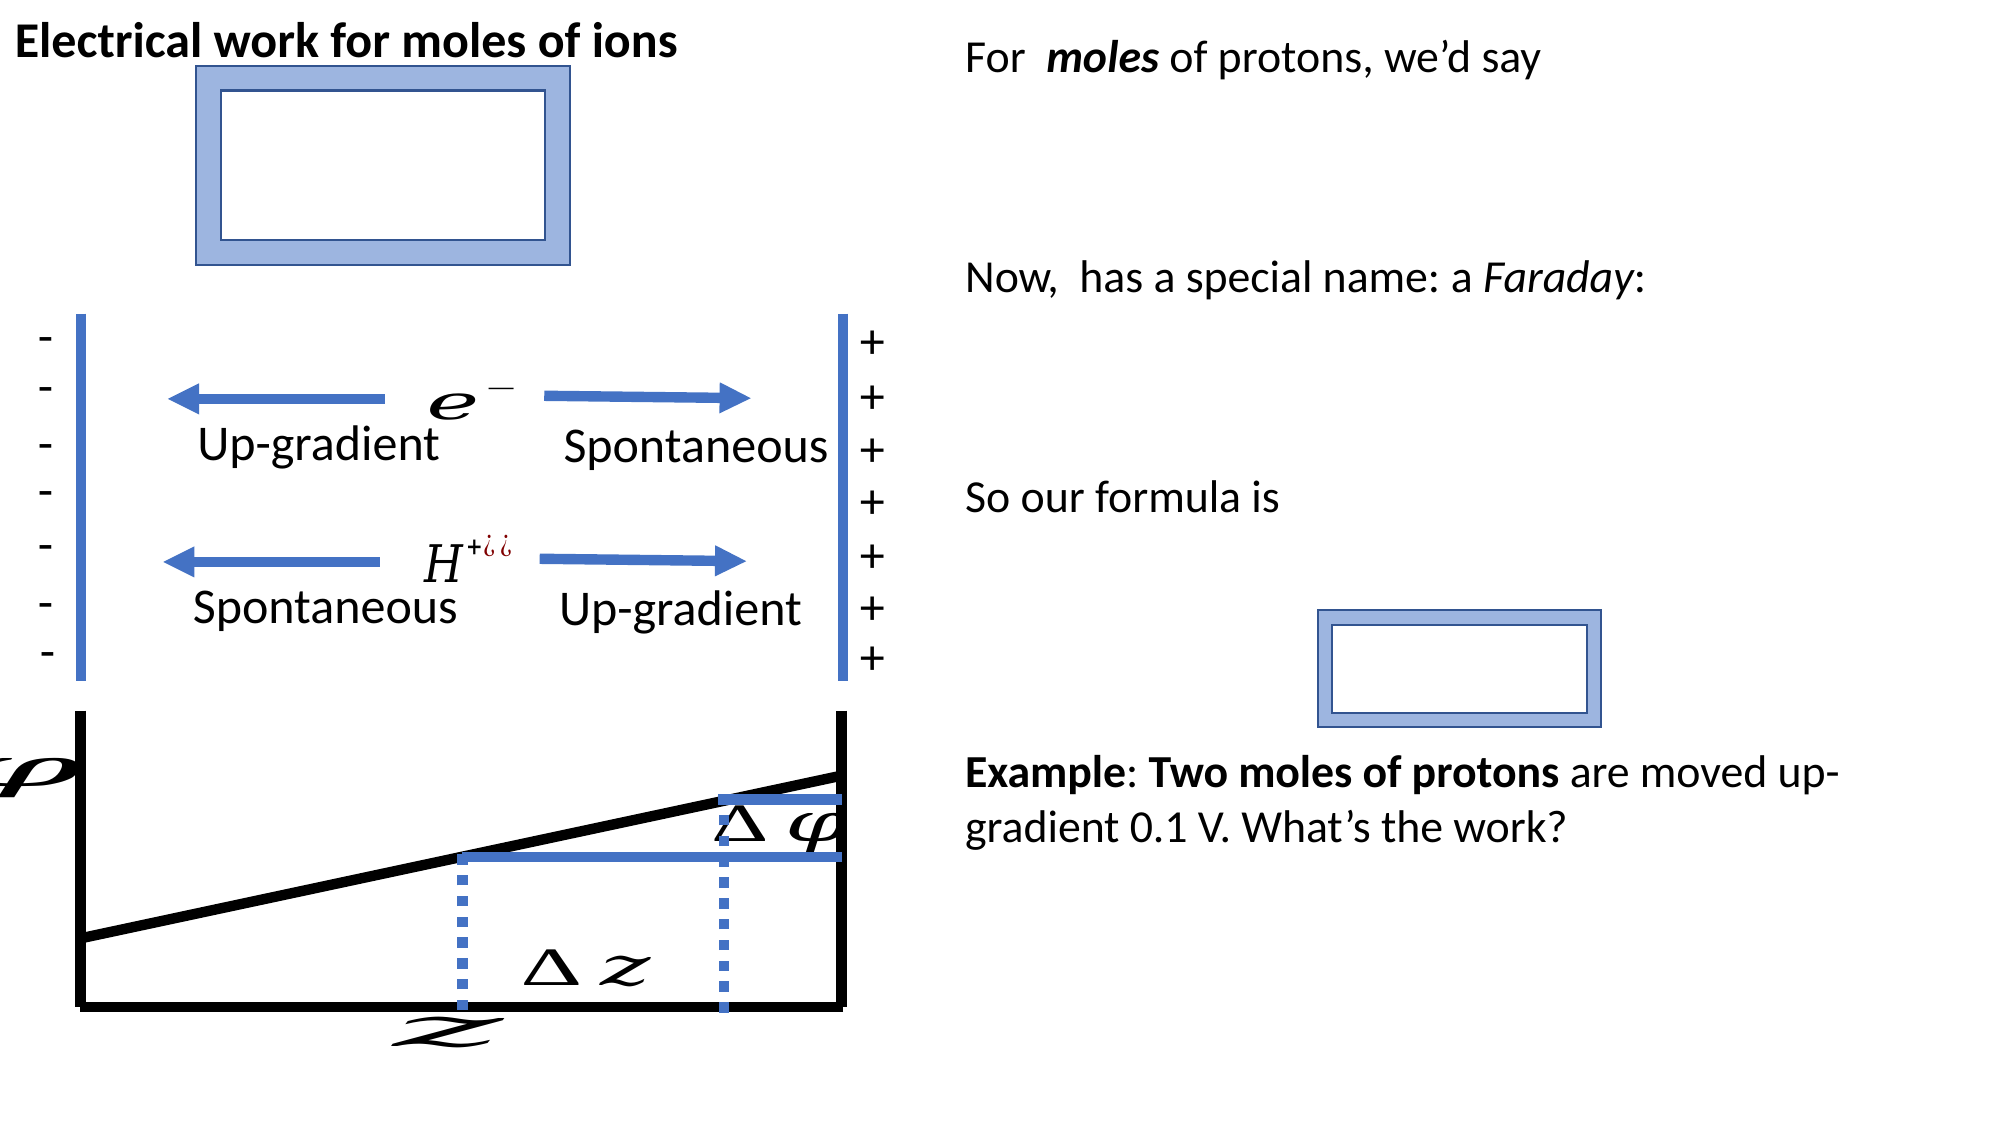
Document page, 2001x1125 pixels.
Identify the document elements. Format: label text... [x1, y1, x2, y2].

text_box [195, 65, 571, 266]
text_box Electrical work for moles of ions [0, 0, 1316, 75]
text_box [0, 296, 885, 1060]
text_box [1317, 609, 1602, 728]
